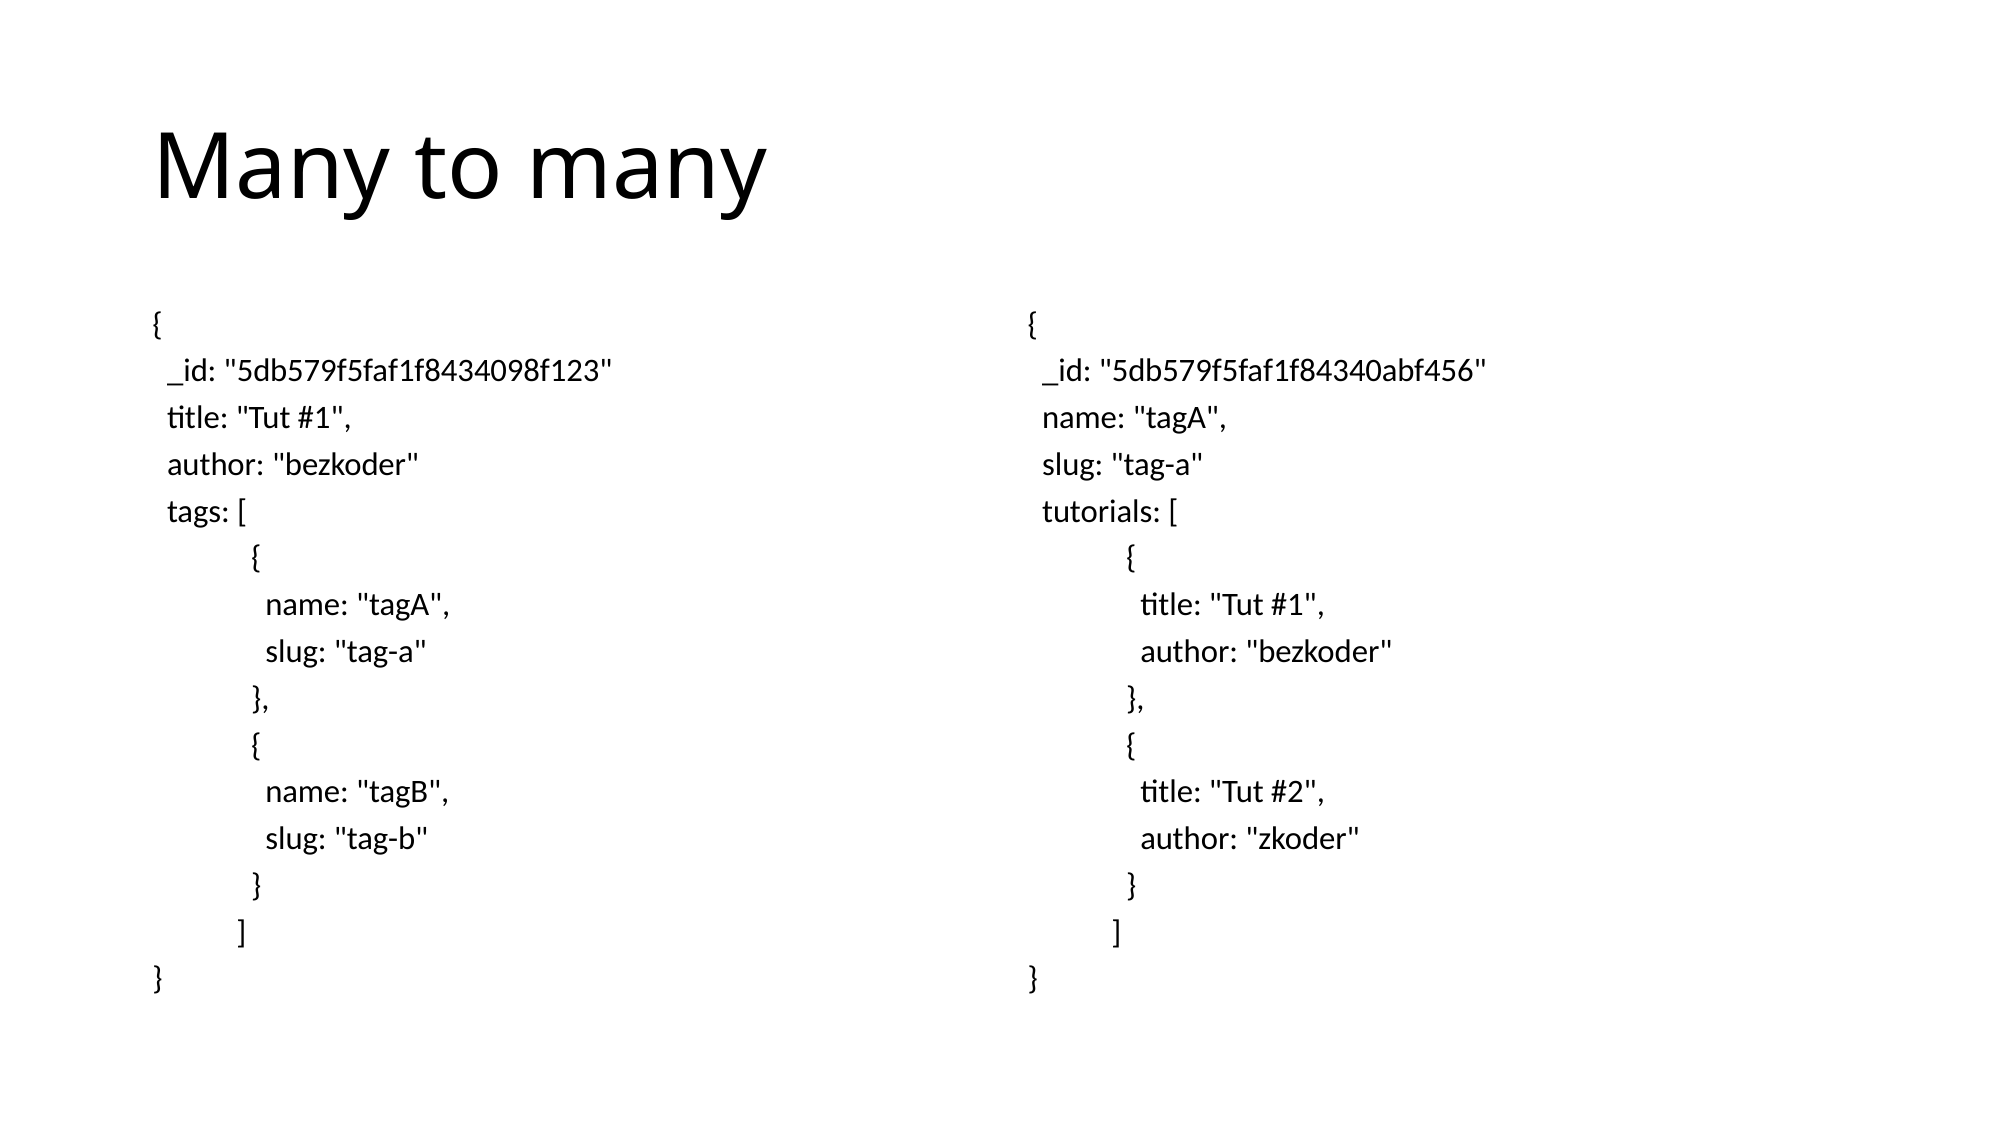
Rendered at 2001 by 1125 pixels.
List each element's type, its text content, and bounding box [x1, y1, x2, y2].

list { _id: "5db579f5faf1f84340abf456" name: "tagA", slug: "tag-a" tutorials: [ { title: "Tut #1", author: "bezkoder" }, { title: "Tut #2", author: "zkoder" } ] } [1012, 299, 1863, 1014]
list { _id: "5db579f5faf1f8434098f123" title: "Tut #1", author: "bezkoder" tags: [ { name: "tagA", slug: "tag-a" }, { name: "tagB", slug: "tag-b" } ] } [137, 299, 988, 1014]
title Many to many [137, 59, 1863, 278]
